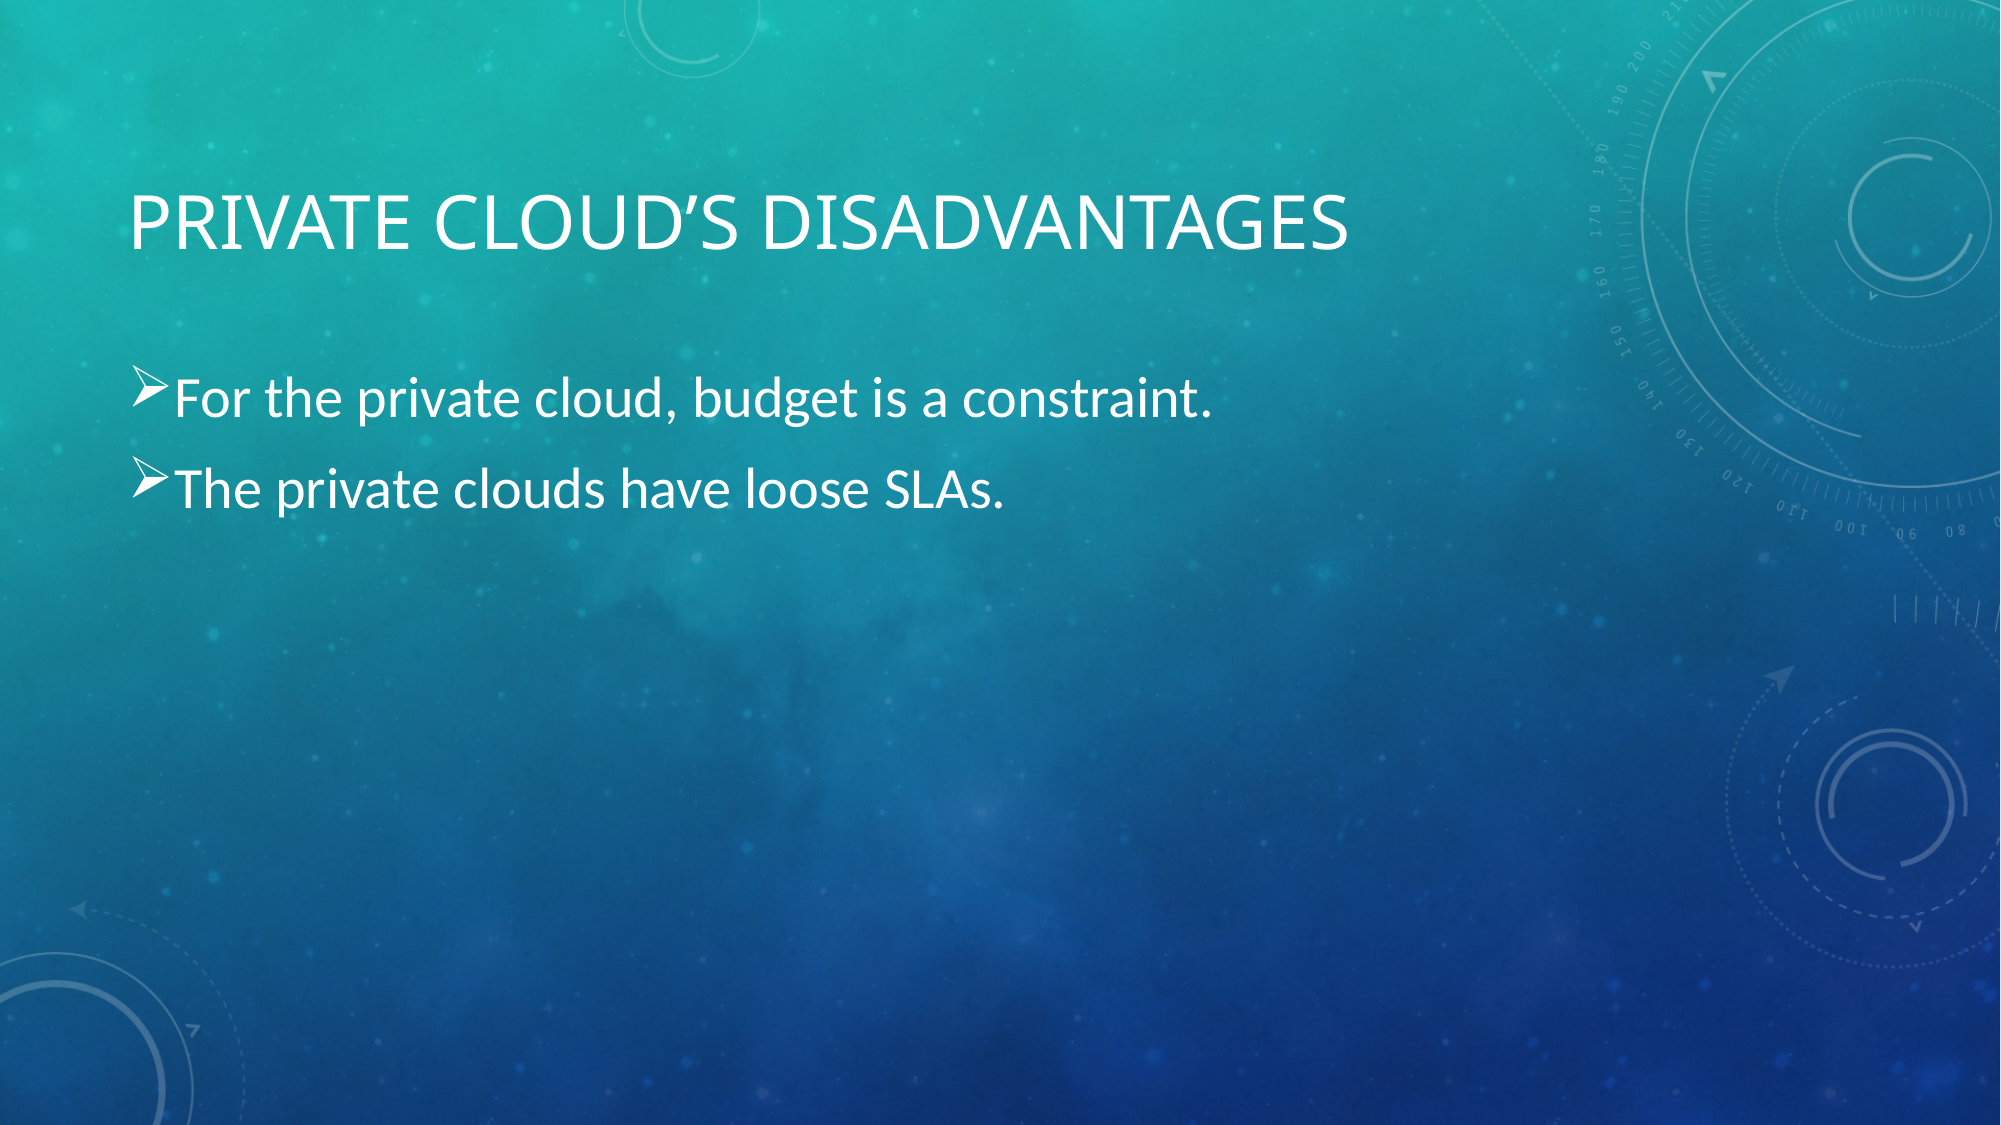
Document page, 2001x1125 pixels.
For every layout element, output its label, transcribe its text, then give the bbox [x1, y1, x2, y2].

picture [0, 0, 2001, 1125]
list For the private cloud, budget is a constraint. The private clouds have loose SLAs. [112, 351, 1888, 1030]
title Private cloud’s disadvantages [112, 99, 1888, 339]
